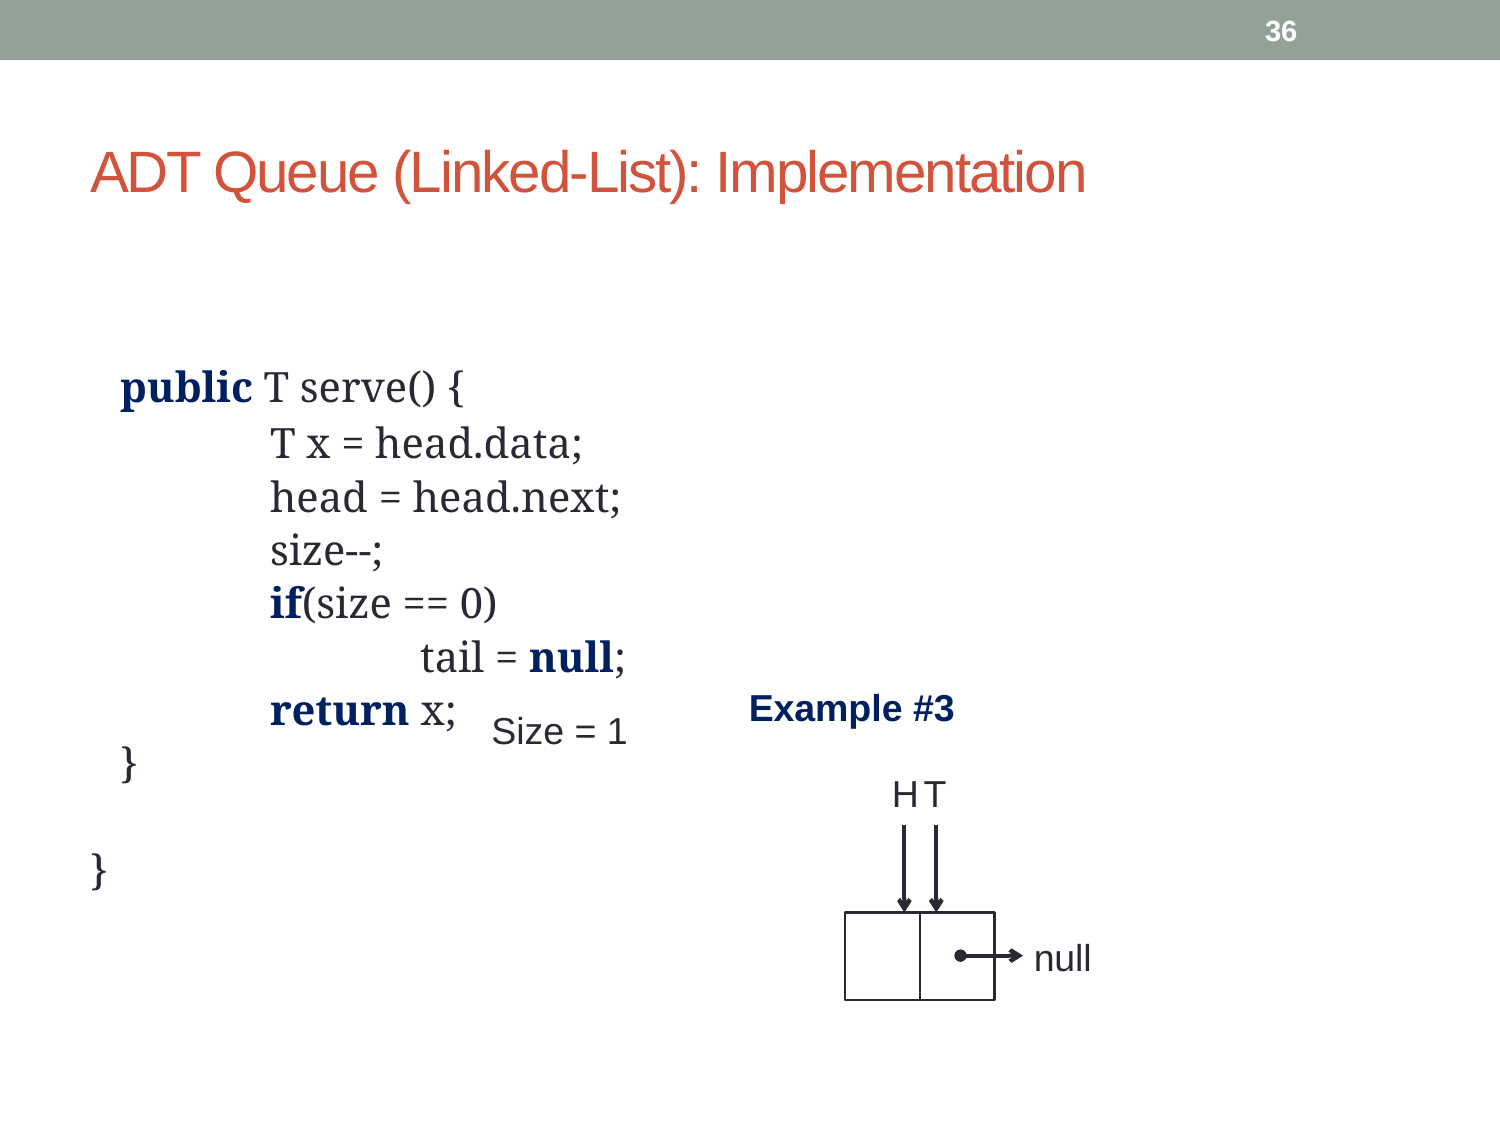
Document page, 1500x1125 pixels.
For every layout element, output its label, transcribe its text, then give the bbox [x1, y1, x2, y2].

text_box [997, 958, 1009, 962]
text_box Example #3 [733, 676, 970, 737]
text_box max 4 [938, 828, 943, 899]
text_box [843, 910, 997, 1002]
text_box 0 [921, 916, 926, 1002]
text_box Size = 1 [476, 699, 643, 760]
text_box null [1018, 926, 1107, 987]
title ADT Queue (Linked-List): Implementation [75, 87, 1425, 250]
list public T serve() { T x = head.data; head = head.next; size--; if(size == 0) tail = null; return x; } } [75, 262, 1425, 1063]
text_box max 4 [906, 828, 911, 899]
text_box T [908, 762, 962, 823]
text_box 0 [965, 958, 997, 962]
text_box H [877, 762, 908, 823]
slide_number 36 [1250, 3, 1425, 57]
